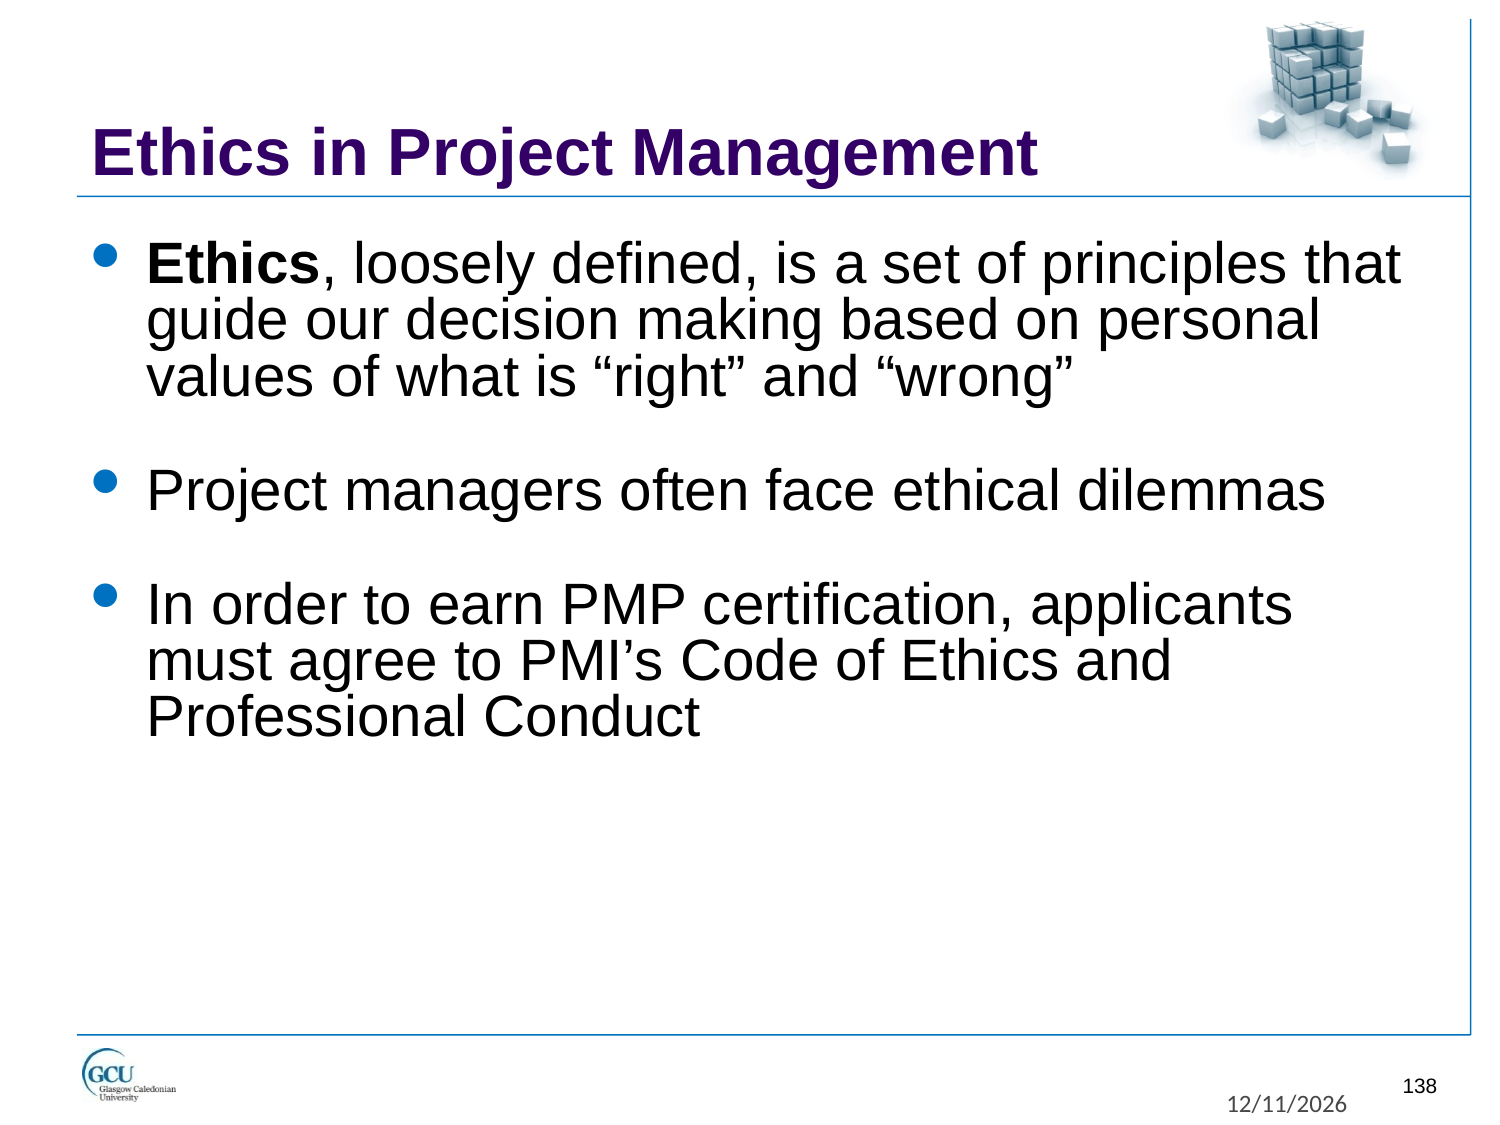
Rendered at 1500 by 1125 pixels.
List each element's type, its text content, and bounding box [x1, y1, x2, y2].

picture [1207, 0, 1461, 191]
text_box 27/11/2017 [1211, 1079, 1363, 1125]
text_box 138 [1363, 1064, 1452, 1125]
title Ethics in Project Management [76, 19, 1260, 197]
picture [82, 1048, 176, 1102]
list Ethics, loosely defined, is a set of principles that guide our decision making based on personal values of what is “right” and “wrong” Project managers often face ethical dilemmas In order to earn PMP certification, applicants must agree to PMI’s Code of Ethics and Professional Conduct [75, 231, 1425, 1006]
